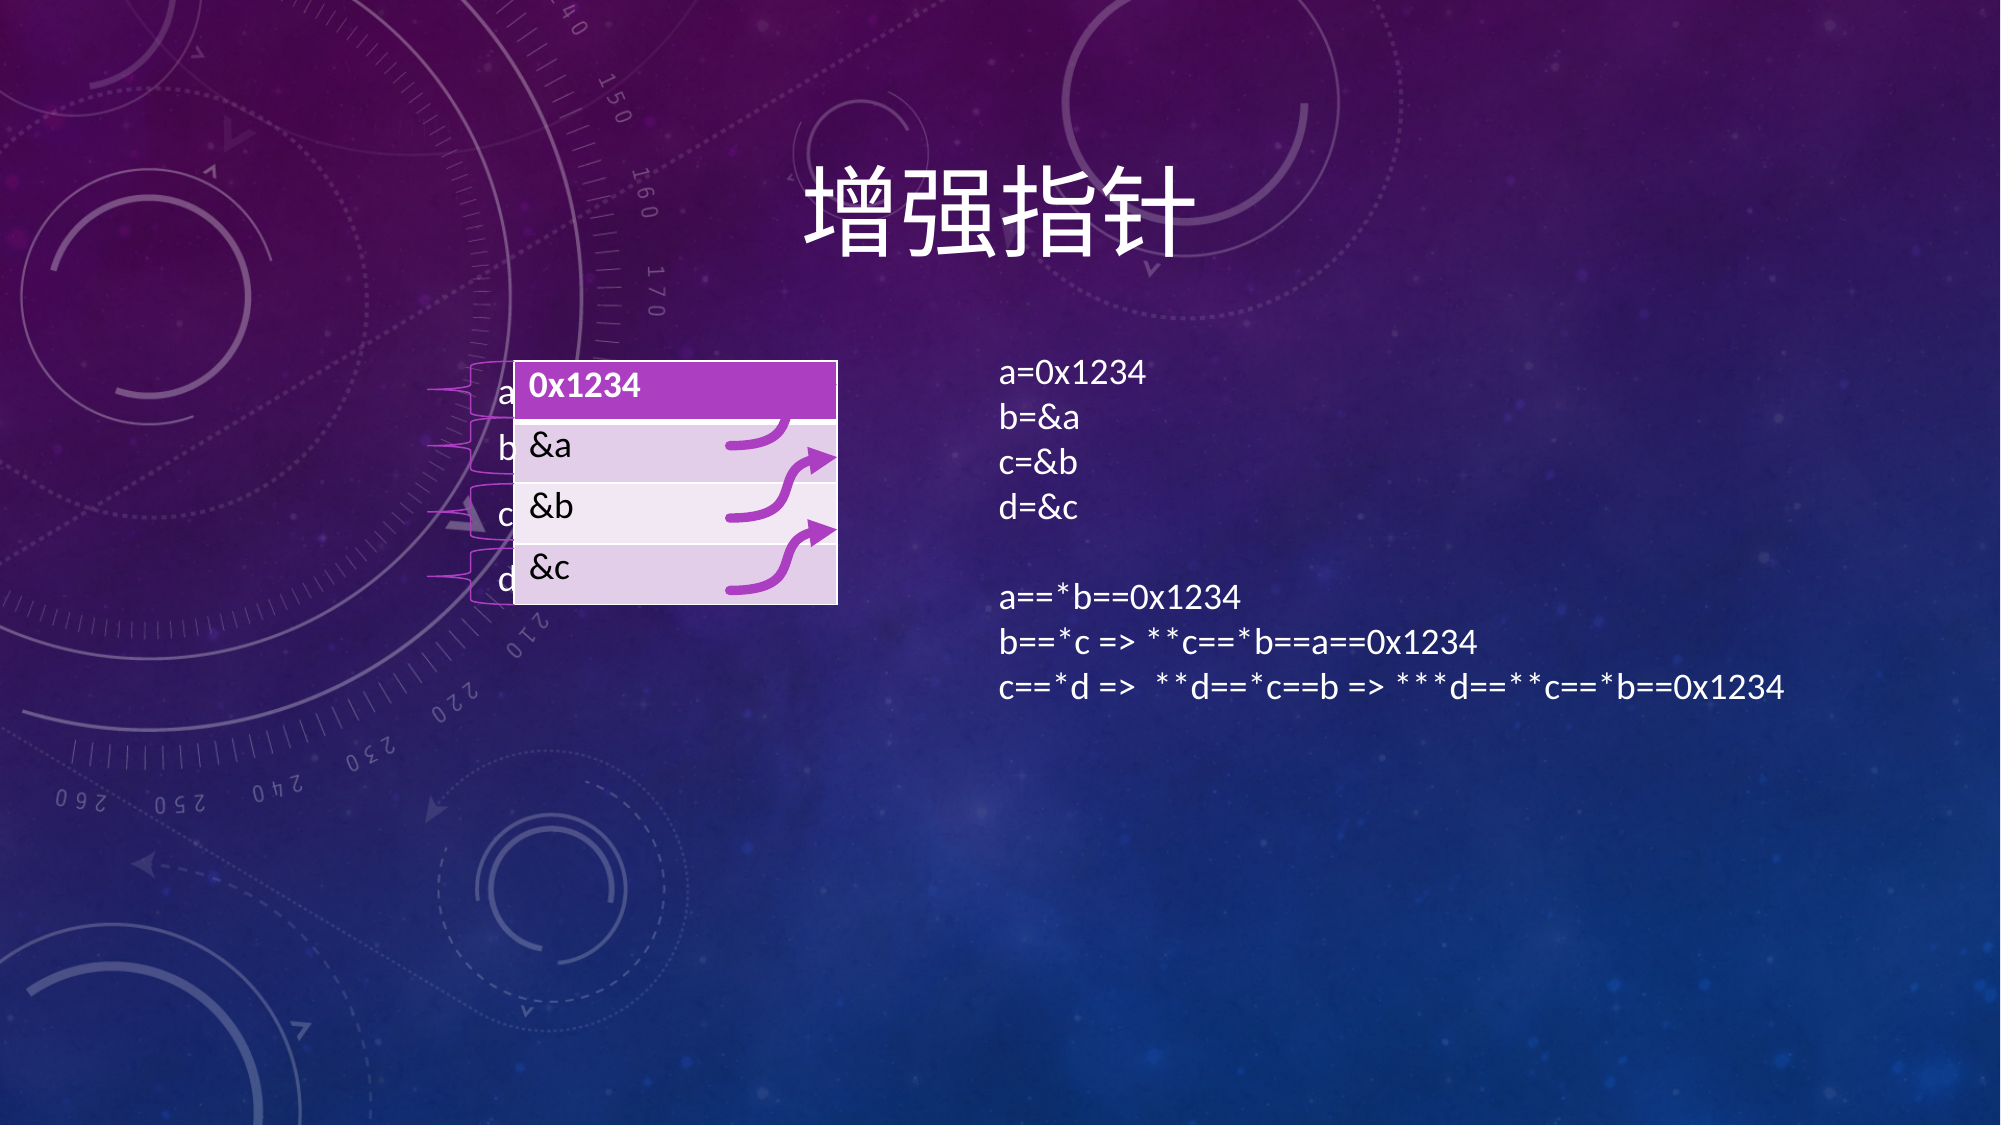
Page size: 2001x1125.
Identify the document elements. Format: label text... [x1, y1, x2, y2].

table_header 0x1234 [515, 362, 836, 419]
text_box c [426, 482, 515, 541]
table_cell &b [515, 484, 727, 543]
table_cell &c [515, 545, 836, 604]
text_box a [426, 360, 515, 418]
text_box d [426, 547, 515, 606]
picture [0, 0, 2001, 1125]
text_box b [426, 416, 515, 475]
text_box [729, 529, 838, 591]
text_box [729, 384, 838, 446]
text_box a=0x1234 b=&a c=&b d=&c a==*b==0x1234 b==*c => **c==*b==a==0x1234 c==*d => **d==*c==b => ***d==**c==*b==0x1234 [983, 340, 1896, 715]
title 增强指针 [291, 120, 1709, 278]
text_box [729, 456, 838, 519]
table_cell &a [515, 425, 729, 482]
